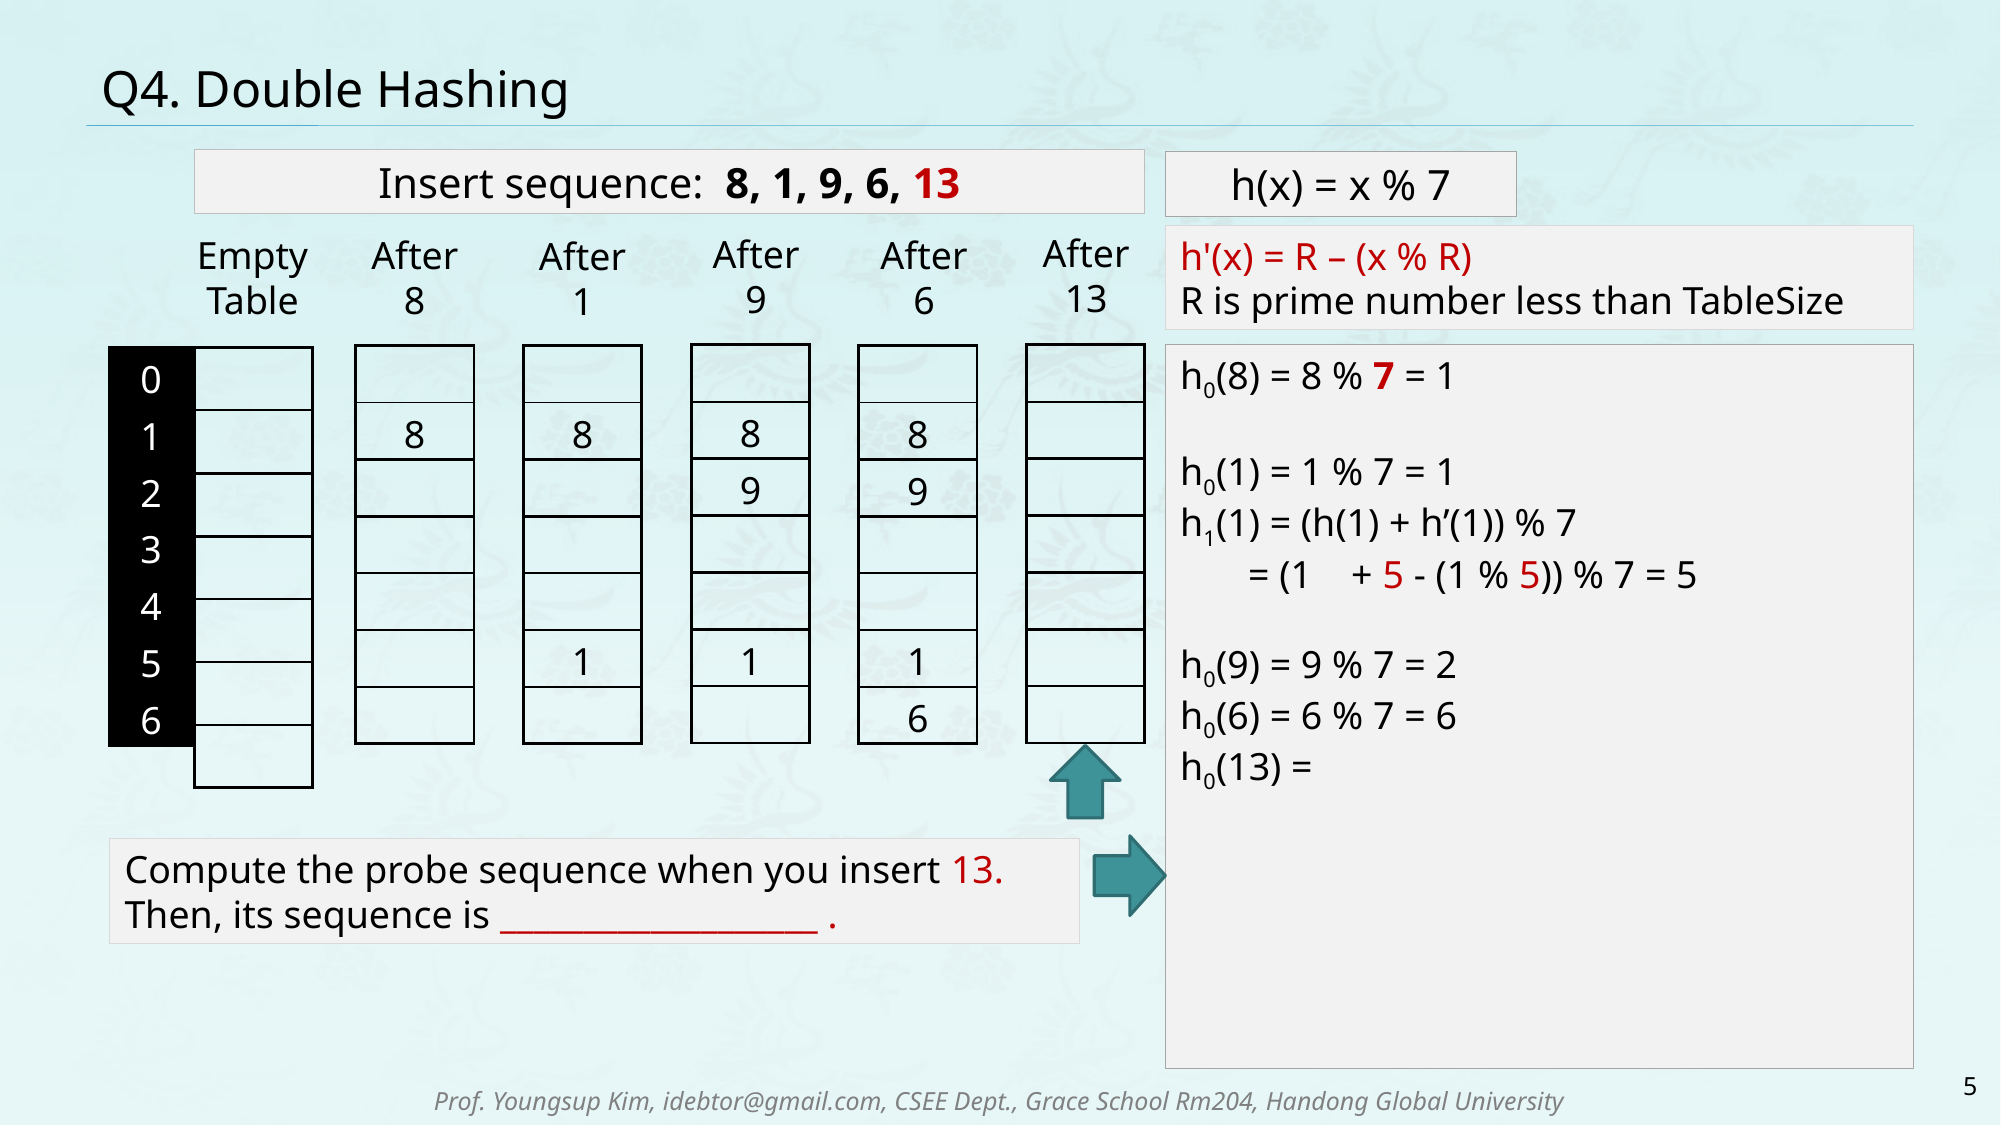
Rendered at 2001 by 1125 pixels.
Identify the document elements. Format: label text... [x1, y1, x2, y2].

table_cell [1028, 517, 1143, 571]
table_cell 9 [860, 461, 976, 515]
table_cell [693, 687, 808, 742]
table_cell 9 [693, 460, 808, 514]
table_cell [1028, 574, 1143, 628]
table_cell 3 [111, 519, 191, 574]
table_cell [1028, 687, 1143, 742]
table_header [860, 347, 976, 402]
table_header [525, 347, 640, 402]
table_cell 4 [111, 576, 191, 630]
table_cell 2 [111, 463, 191, 517]
text_box [1048, 744, 1122, 820]
table_cell [196, 600, 311, 661]
table_cell [525, 461, 640, 515]
table_cell [525, 574, 640, 629]
table_cell [693, 574, 808, 628]
text_box After 9 [697, 223, 815, 329]
text_box h0(8) = 8 % 7 = 1 h0(1) = 1 % 7 = 1 h1(1) = (h(1) + h’(1)) % 7 = (1 + 5 - (1 % 5)) % 7 = 5 h0(9) = 9 % 7 = 2 h0(6) = 6 % 7 = 6 h0(13) = [1165, 344, 1914, 1069]
text_box Compute the probe sequence when you insert 13. Then, its sequence is ___________________ . [109, 838, 1080, 944]
table_cell 8 [693, 403, 808, 457]
table_cell [357, 631, 473, 686]
table_cell [357, 688, 473, 742]
table_cell [357, 518, 473, 572]
text_box Insert sequence: 8, 1, 9, 6, 13 [194, 149, 1145, 214]
table_cell 5 [111, 633, 191, 688]
title Q4. Double Hashing [86, 50, 1914, 126]
table_cell [196, 411, 311, 472]
table_cell 8 [525, 403, 640, 458]
text_box After 1 [524, 225, 642, 331]
slide_number 5 [1816, 1057, 1993, 1118]
text_box h'(x) = R – (x % R) R is prime number less than TableSize [1165, 225, 1914, 330]
table_header [357, 347, 473, 402]
table_cell 1 [693, 631, 808, 685]
text_box Empty Table [182, 224, 324, 330]
table_cell [860, 518, 976, 572]
table_cell 1 [111, 405, 191, 460]
table_cell [1028, 631, 1143, 685]
table_cell [1028, 403, 1143, 457]
table_cell 6 [860, 688, 976, 742]
table_cell 8 [860, 403, 976, 458]
text_box h(x) = x % 7 [1165, 151, 1517, 217]
table_cell [196, 475, 311, 535]
table_header [693, 346, 808, 401]
text_box After 8 [356, 224, 474, 330]
table_cell 8 [357, 403, 473, 458]
table_cell [357, 461, 473, 515]
table_cell [525, 518, 640, 572]
text_box After 6 [865, 224, 983, 330]
table_cell [196, 538, 311, 598]
table_cell 6 [111, 690, 191, 744]
table_header [1028, 346, 1143, 401]
table_cell [525, 688, 640, 742]
table_cell [357, 574, 473, 629]
table_cell [196, 726, 311, 786]
table_header [196, 349, 311, 409]
table_cell [860, 574, 976, 629]
table_cell [693, 517, 808, 571]
table_header 0 [111, 349, 191, 403]
table_cell 1 [860, 631, 976, 686]
text_box After 13 [1027, 222, 1145, 328]
table_cell [1028, 460, 1143, 514]
table_cell [196, 663, 311, 724]
table_cell 1 [525, 631, 640, 686]
text_box [1092, 834, 1167, 917]
